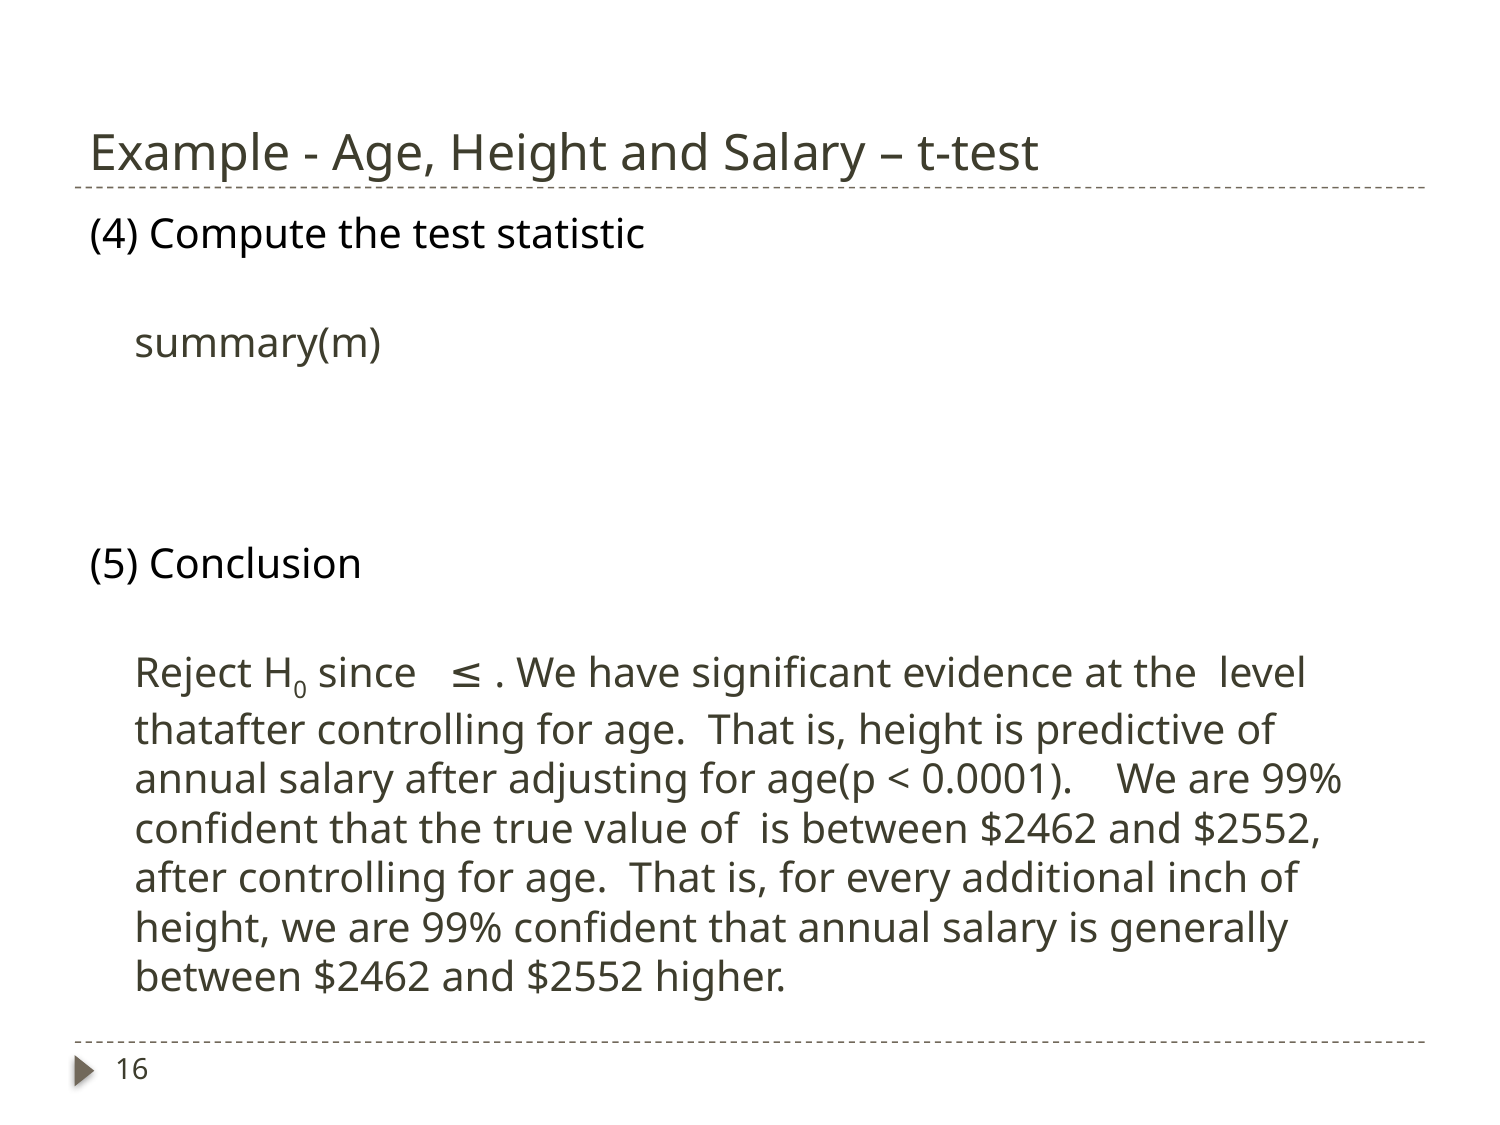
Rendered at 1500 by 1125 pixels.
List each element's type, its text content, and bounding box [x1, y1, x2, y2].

slide_number 16 [100, 1042, 426, 1103]
title Example - Age, Height and Salary – t-test [75, 24, 1425, 188]
